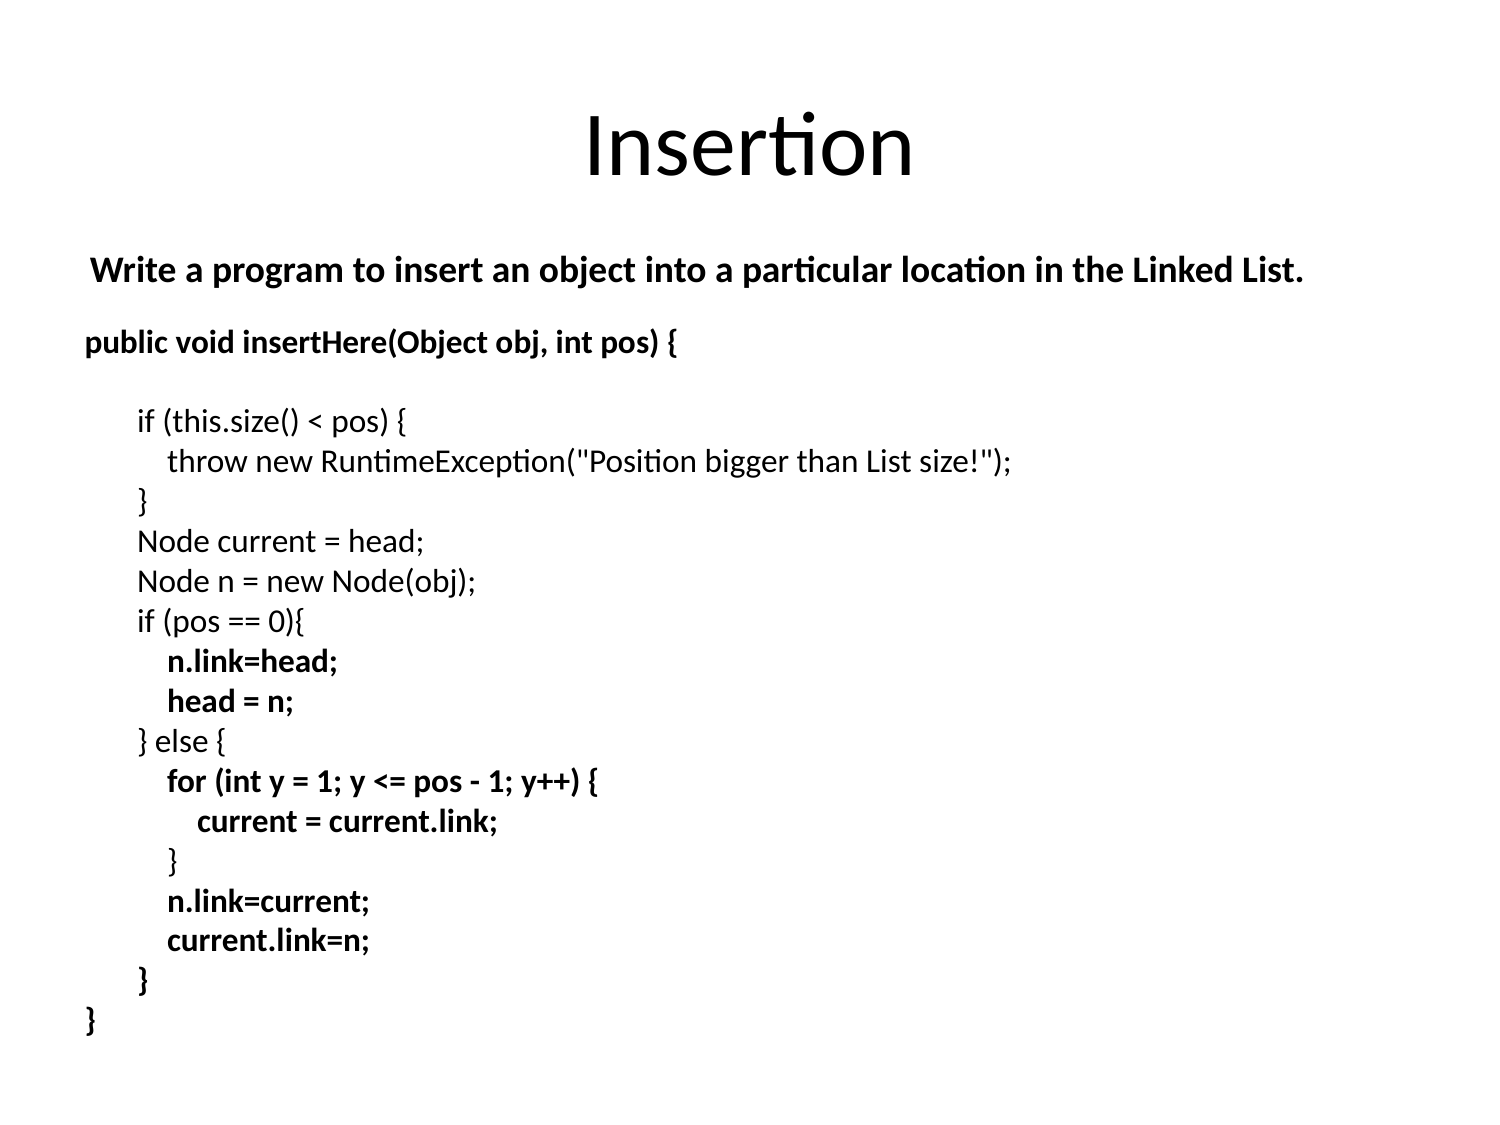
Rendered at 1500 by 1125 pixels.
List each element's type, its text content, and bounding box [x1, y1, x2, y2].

title Insertion [75, 45, 1425, 233]
text_box Write a program to insert an object into a particular location in the Linked List. [74, 237, 1413, 298]
text_box public void insertHere(Object obj, int pos) { if (this.size() < pos) { throw new RuntimeException("Position bigger than List size!"); } Node current = head; Node n = new Node(obj); if (pos == 0){ n.link=head; head = n; } else { for (int y = 1; y <= pos - 1; y++) { current = current.link; } n.link=current; current.link=n; } } [62, 312, 1325, 1046]
